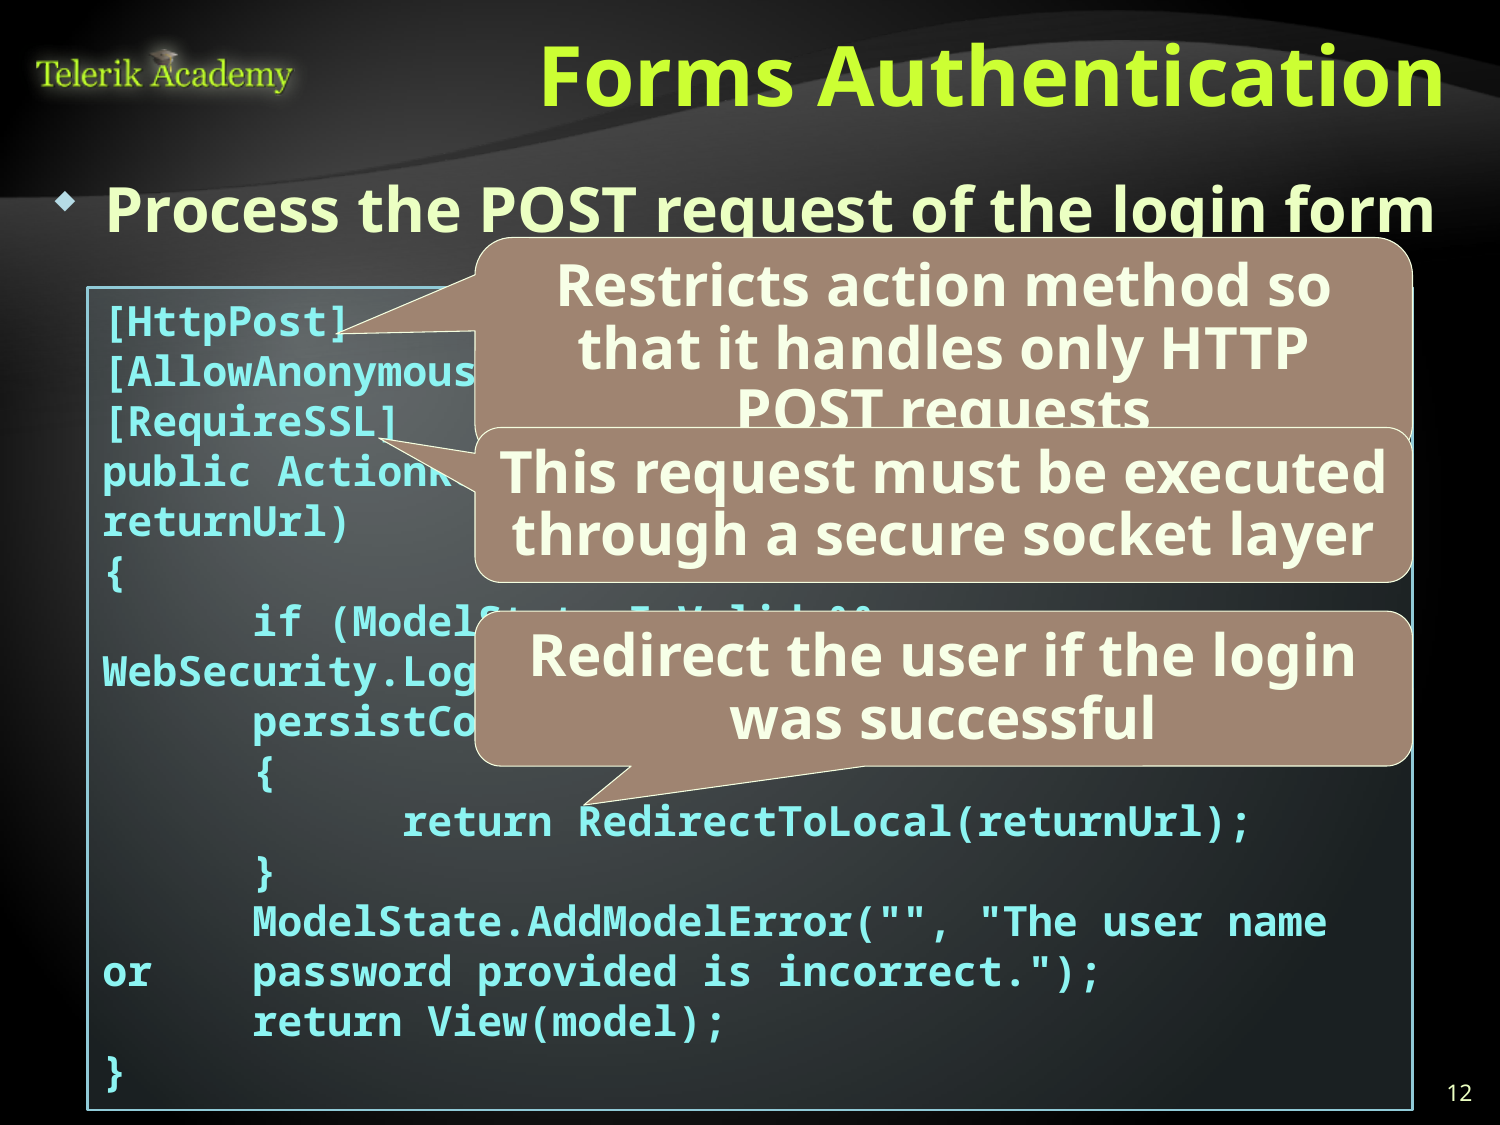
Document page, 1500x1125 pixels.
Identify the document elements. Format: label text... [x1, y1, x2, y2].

text_box This request must be executed through a secure socket layer [378, 427, 1413, 583]
text_box Restricts action method so that it handles only HTTP POST requests [335, 237, 1413, 440]
list [HttpPost] [AllowAnonymous] [RequireSSL] public ActionResult Login(LoginModel model, string returnUrl) { if (ModelState.IsValid && WebSecurity.Login(model.UserName, model.Password, persistCookie: model.RememberMe)) { return RedirectToLocal(returnUrl); } ModelState.AddModelError("", "The user name or password provided is incorrect."); return View(model); } [86, 286, 1414, 1111]
text_box Redirect the user if the login was successful [474, 611, 1413, 806]
list Process the POST request of the login form [37, 162, 1463, 254]
slide_number 12 [1412, 1074, 1488, 1113]
picture [0, 0, 1500, 1125]
title Forms Authentication [300, 12, 1463, 150]
